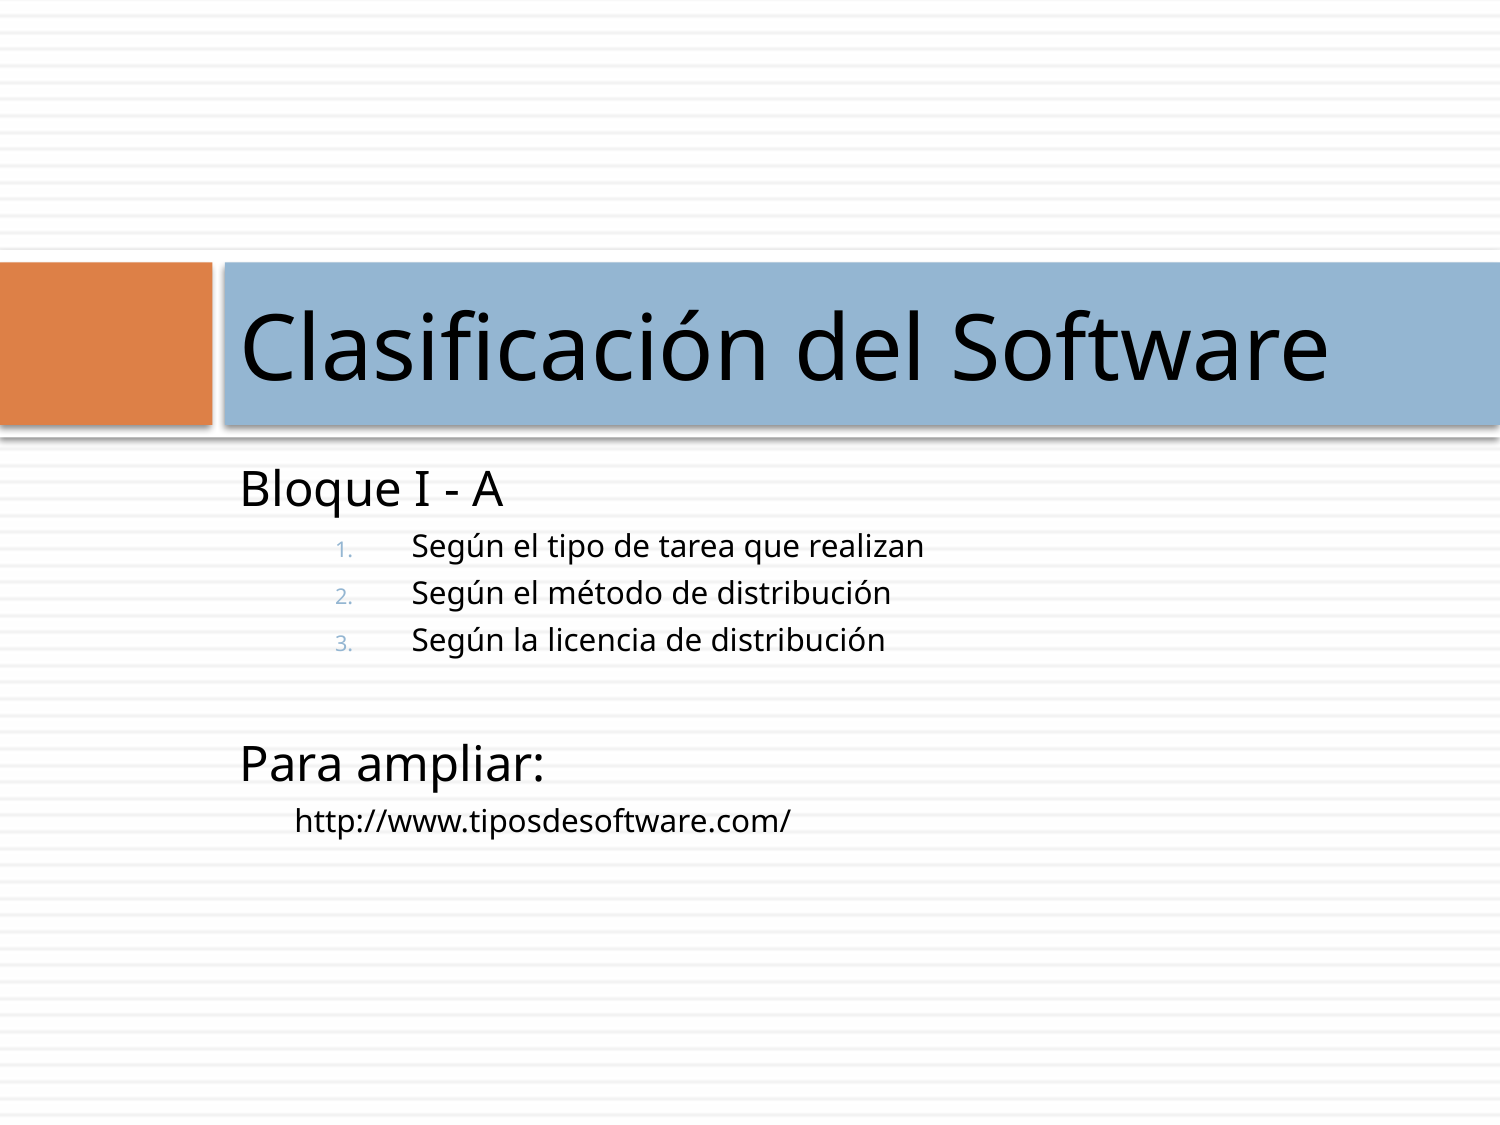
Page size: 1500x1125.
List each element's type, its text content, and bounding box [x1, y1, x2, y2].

title Clasificación del Software [225, 262, 1475, 425]
list Bloque I - A Según el tipo de tarea que realizan Según el método de distribución Según la licencia de distribución Para ampliar: http://www.tiposdesoftware.com/ [225, 450, 1394, 846]
